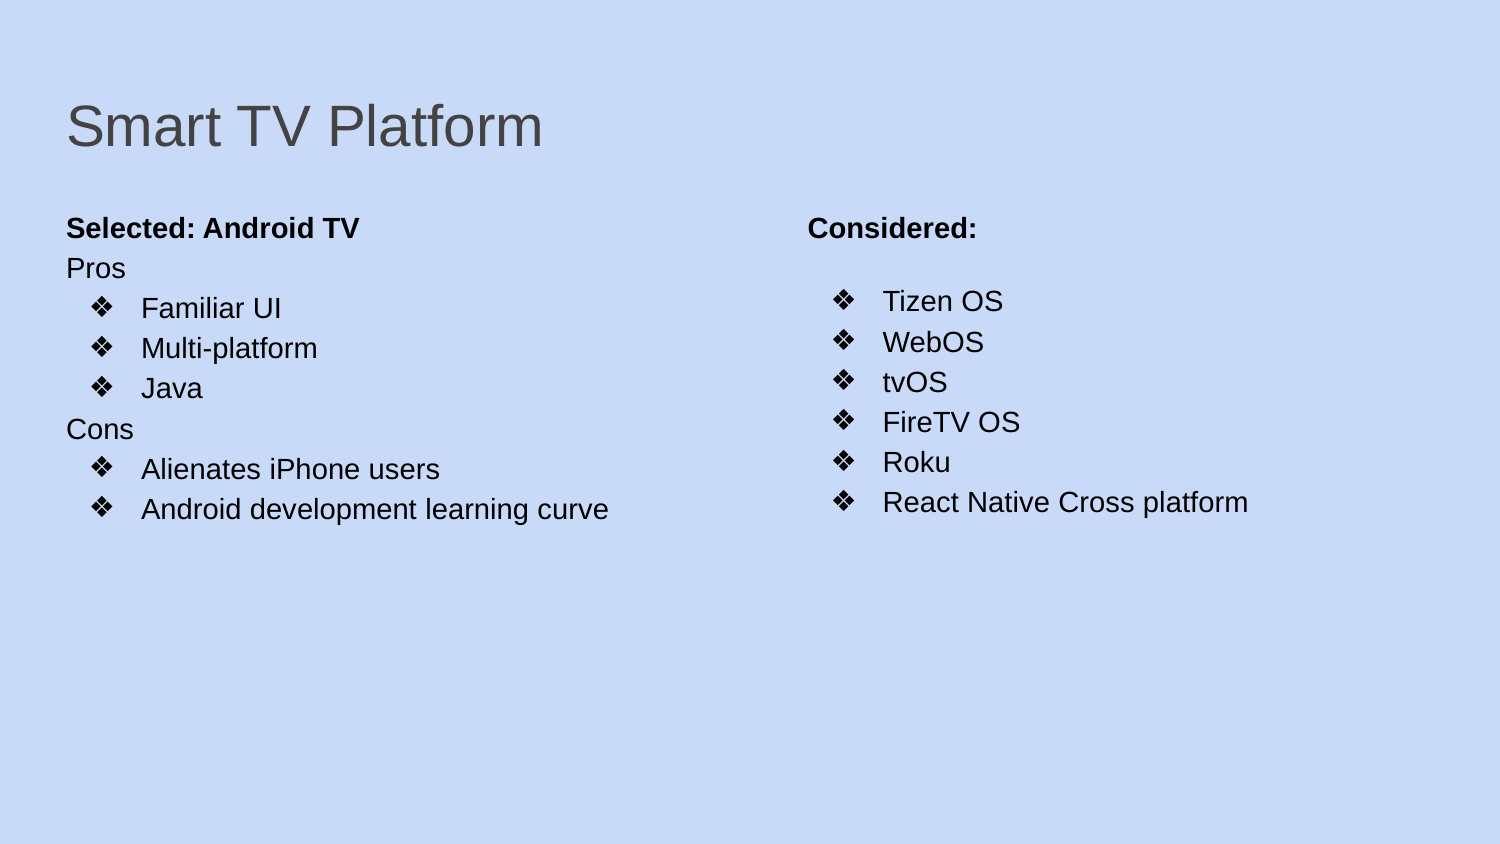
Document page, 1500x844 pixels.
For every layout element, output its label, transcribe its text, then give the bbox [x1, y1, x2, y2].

list Considered: Tizen OS WebOS tvOS FireTV OS Roku React Native Cross platform [792, 189, 1449, 750]
list Selected: Android TV Pros Familiar UI Multi-platform Java Cons Alienates iPhone users Android development learning curve [51, 189, 708, 750]
title Smart TV Platform [51, 72, 1449, 167]
